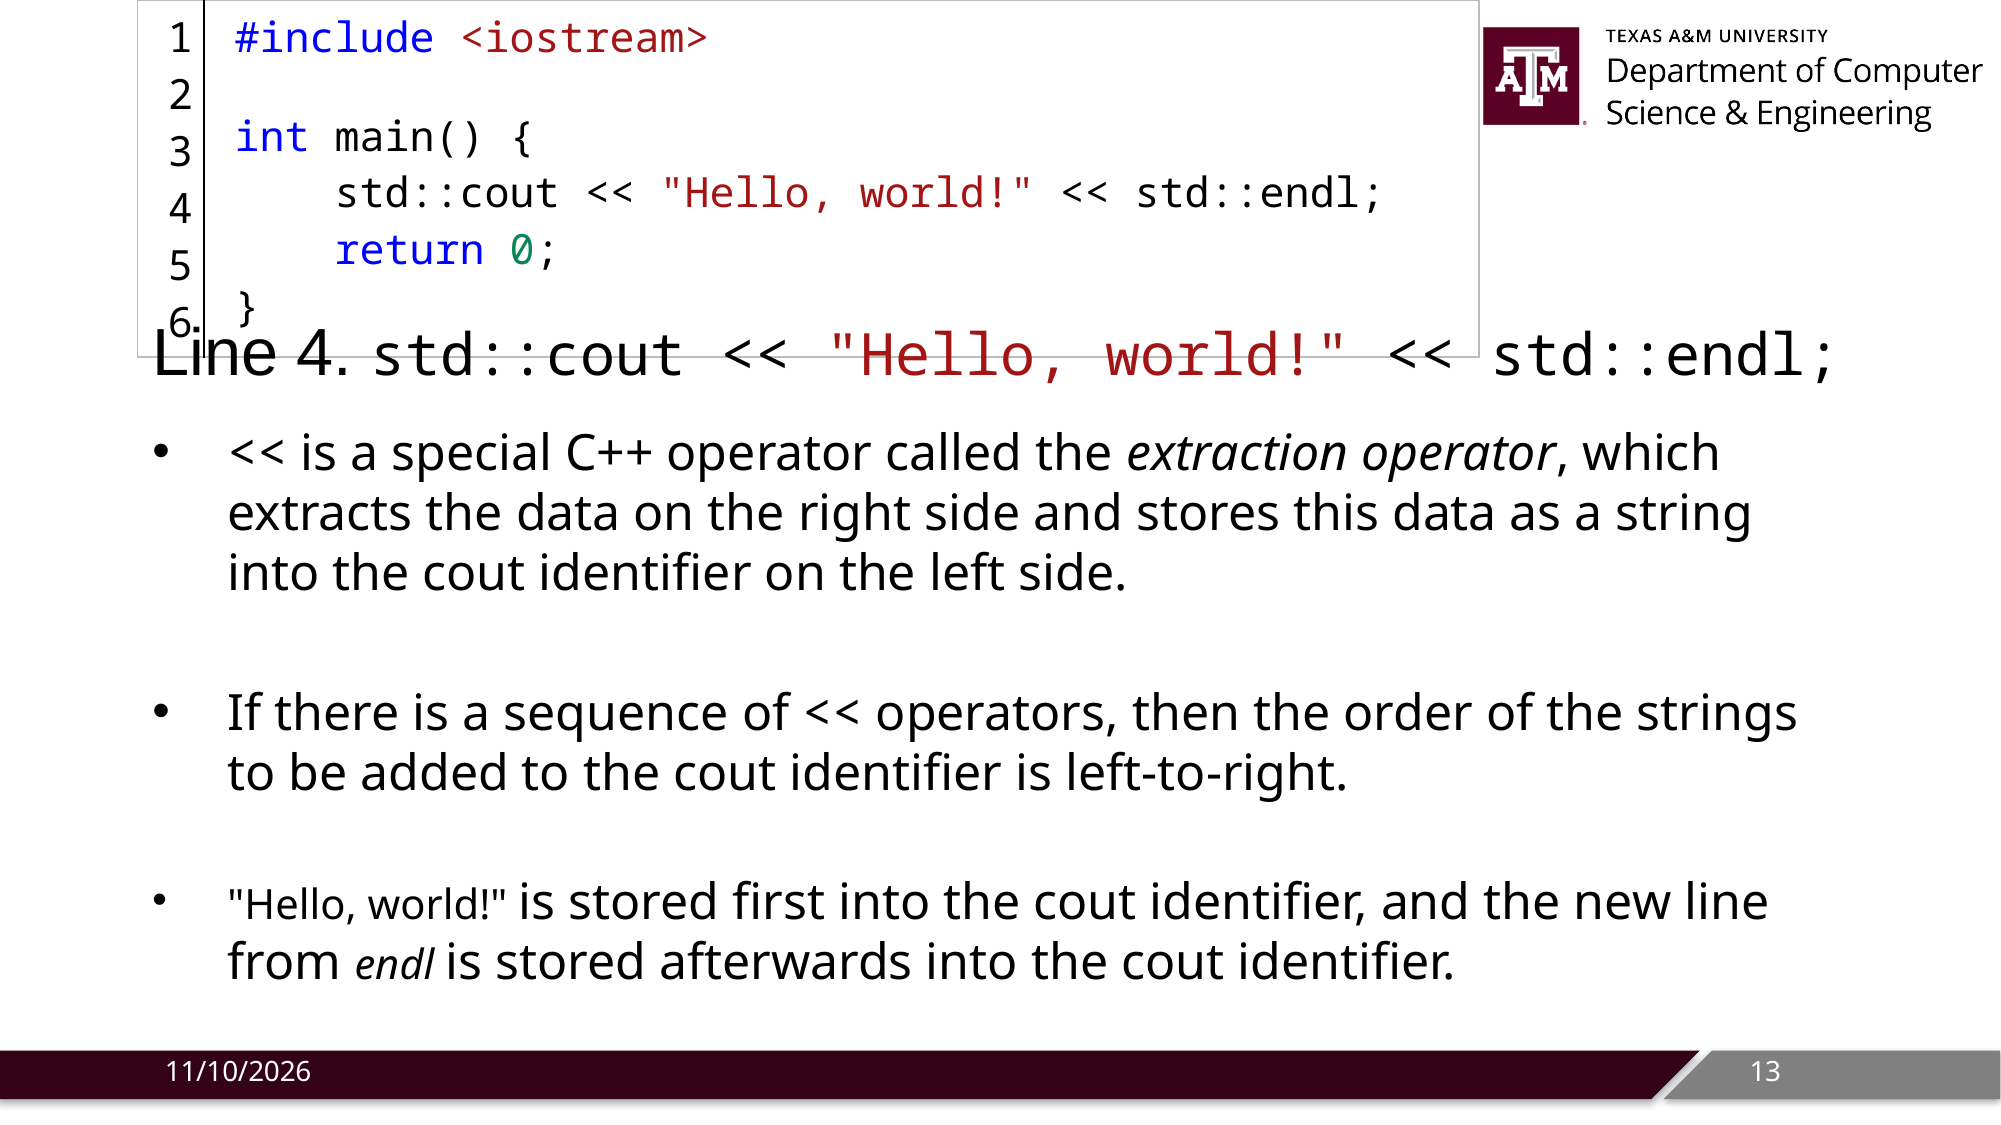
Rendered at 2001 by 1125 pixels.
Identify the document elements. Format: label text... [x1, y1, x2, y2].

table_header 1 2 3 4 5 6 [138, 1, 203, 293]
picture [1483, 27, 1983, 132]
list << is a special C++ operator called the extraction operator, which extracts the data on the right side and stores this data as a string into the cout identifier on the left side. If there is a sequence of << operators, then the order of the strings to be added to the cout identifier is left-to-right. "Hello, world!" is stored first into the cout identifier, and the new line from endl is stored afterwards into the cout identifier. [137, 413, 1863, 1125]
title Line 4. std::cout << "Hello, world!" << std::endl; [137, 293, 1863, 405]
table_header #include <iostream> int main() { std::cout << "Hello, world!" << std::endl; return 0; } [205, 1, 1478, 293]
